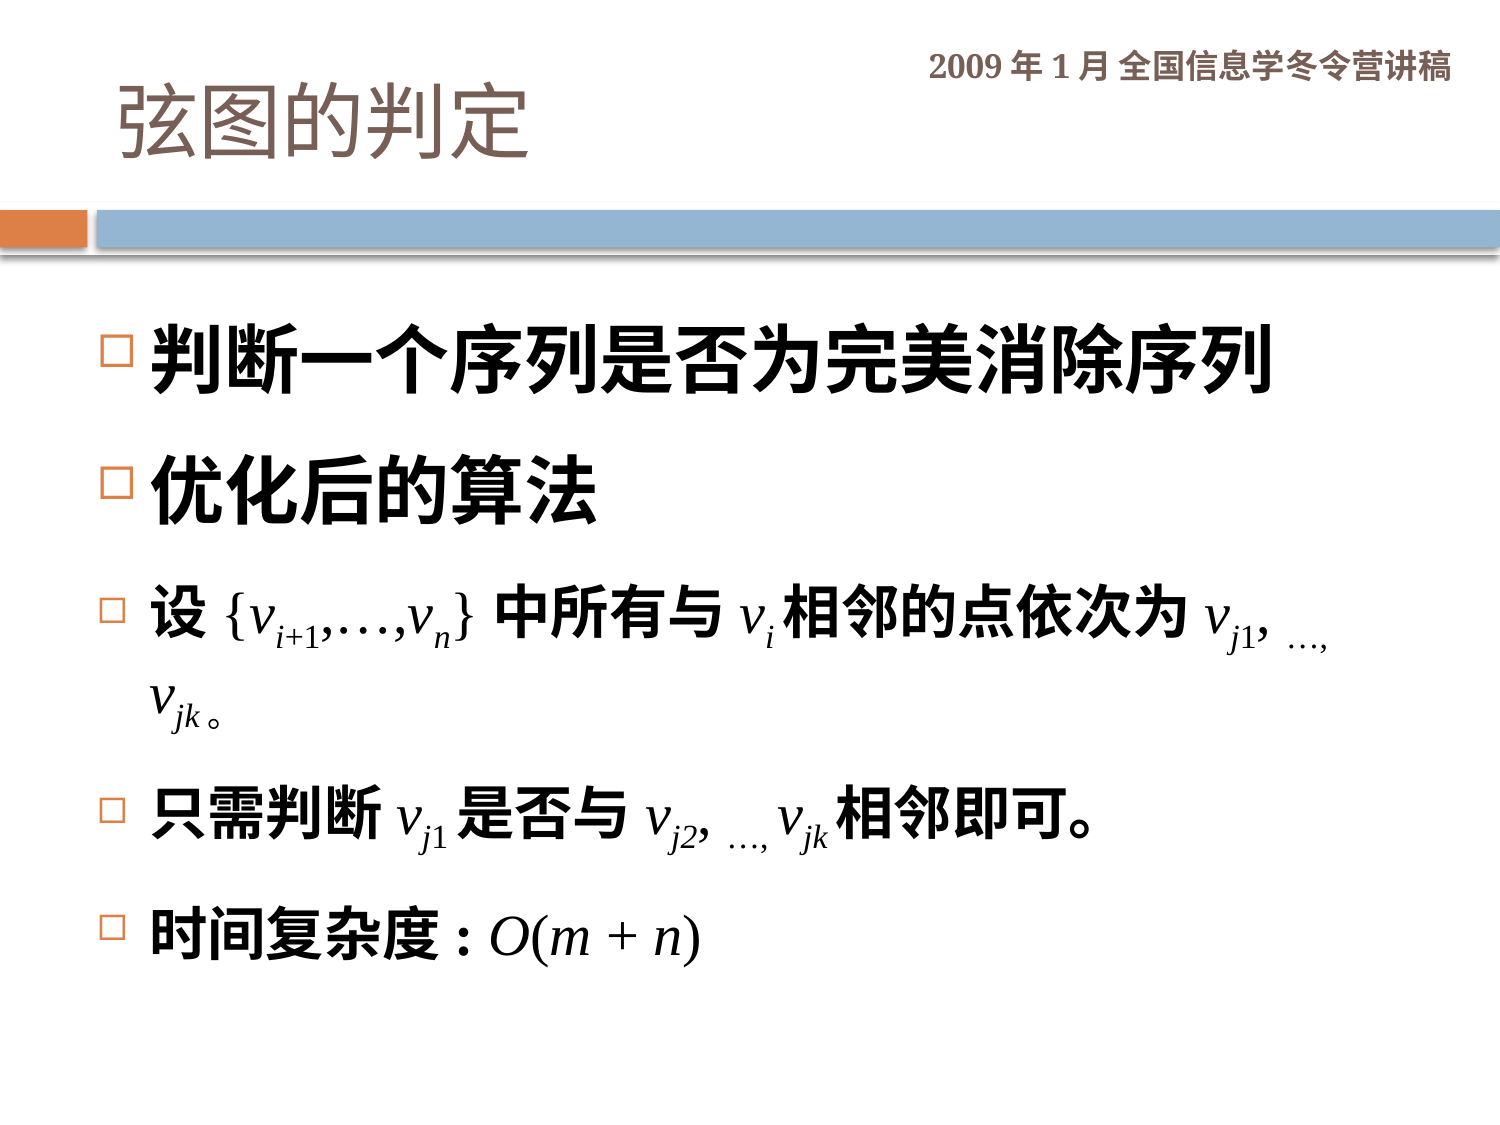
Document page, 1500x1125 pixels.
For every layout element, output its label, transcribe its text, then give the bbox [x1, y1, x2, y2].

title 弦图的判定 [100, 37, 1438, 200]
list 判断一个序列是否为完美消除序列 优化后的算法 设{vi+1,…,vn}中所有与vi相邻的点依次为vj1, …, vjk。 只需判断vj1是否与vj2, …, vjk相邻即可。 时间复杂度: O(m + n) [82, 304, 1420, 1020]
